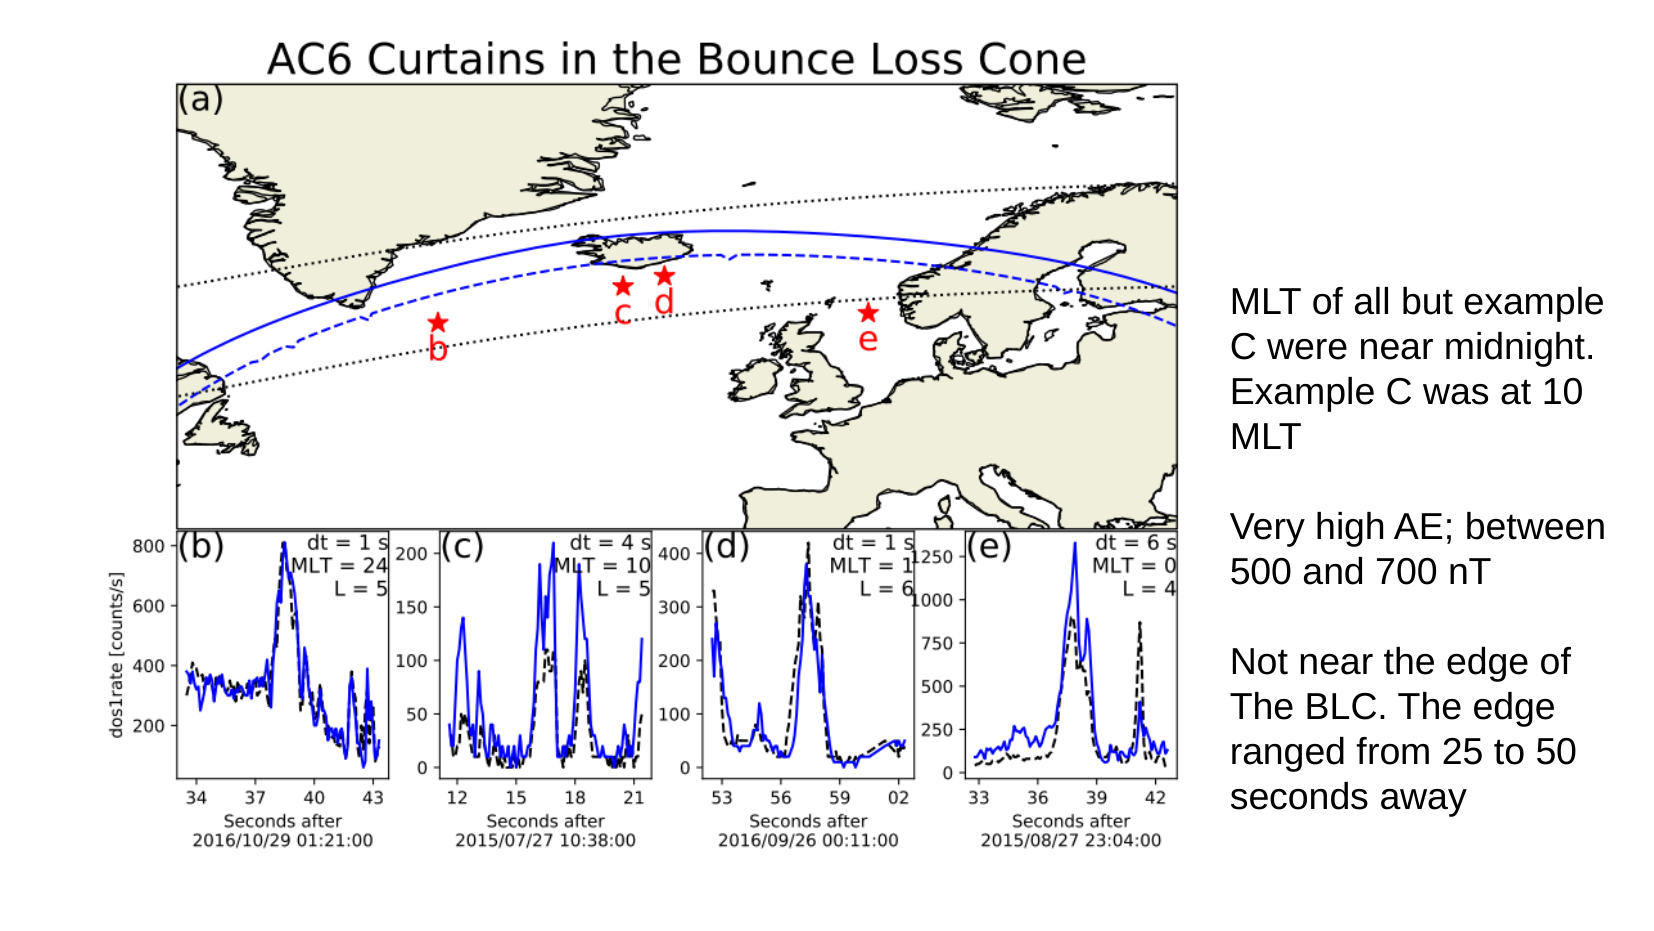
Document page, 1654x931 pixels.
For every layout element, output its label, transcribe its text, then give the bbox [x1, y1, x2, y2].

text_box MLT of all but example C were near midnight. Example C was at 10 MLT Very high AE; between 500 and 700 nT Not near the edge of The BLC. The edge ranged from 25 to 50 seconds away [1214, 269, 1654, 789]
picture [89, 30, 1201, 868]
